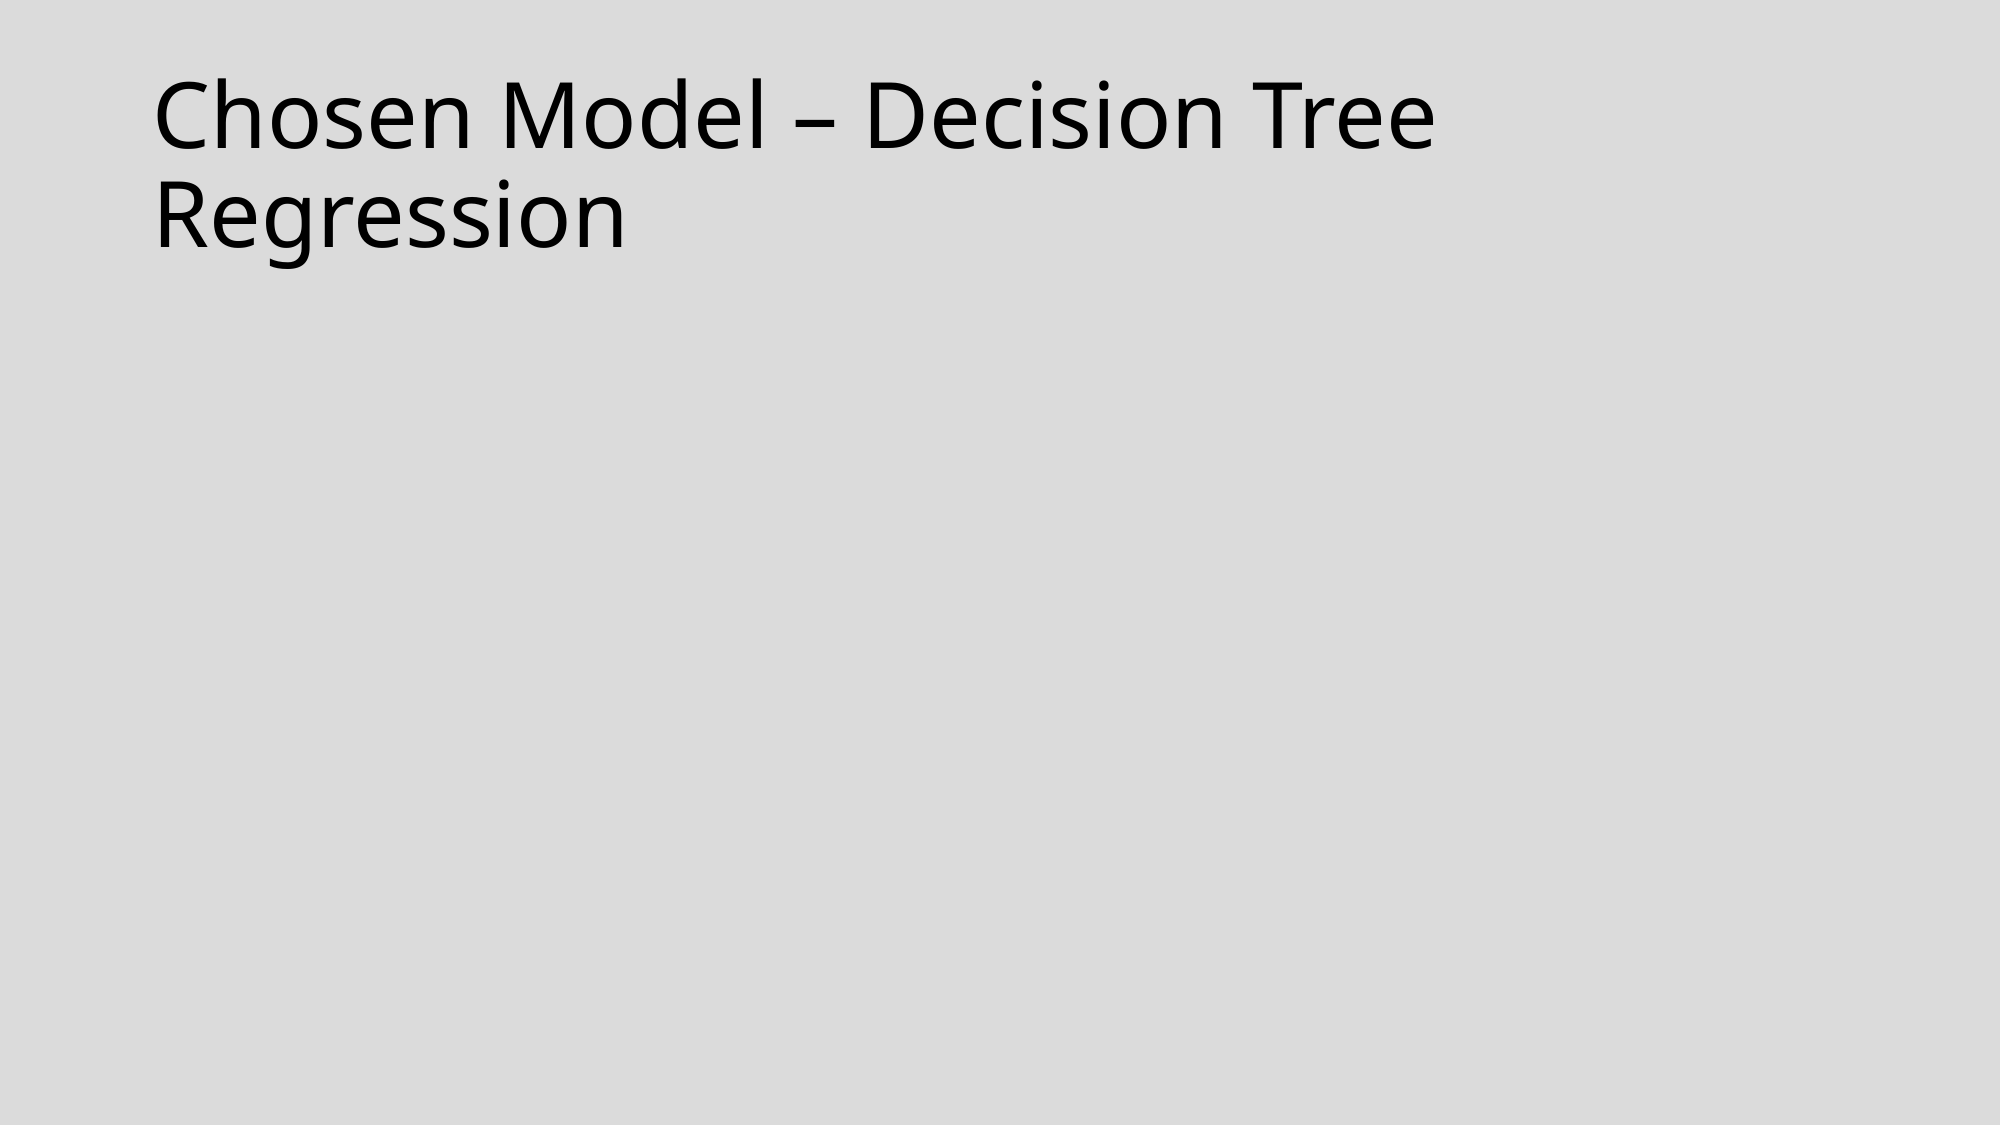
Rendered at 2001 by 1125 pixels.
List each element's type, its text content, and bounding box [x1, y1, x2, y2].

title Chosen Model – Decision Tree Regression [137, 59, 1863, 278]
